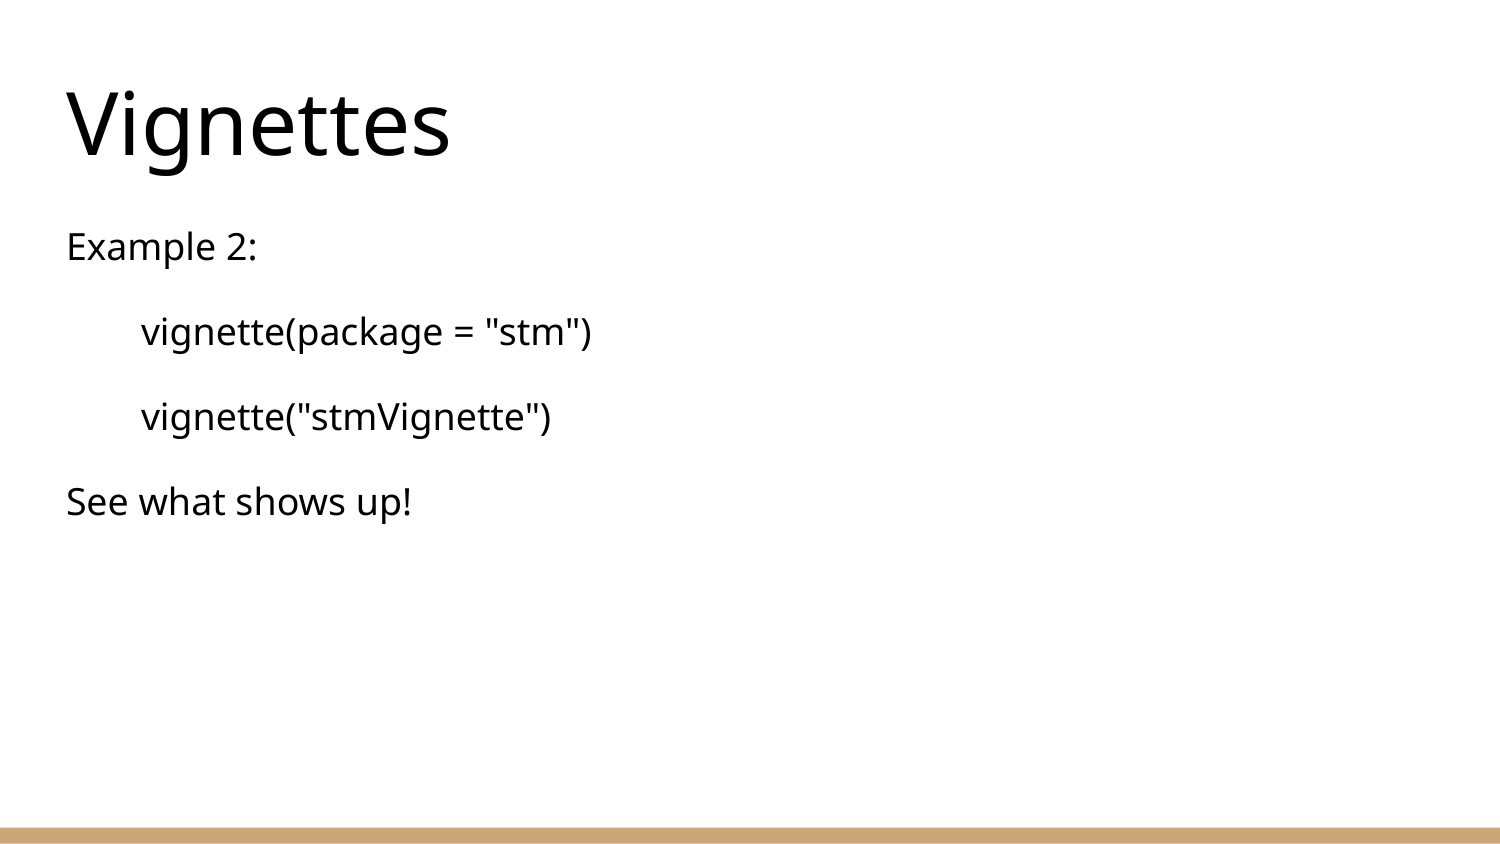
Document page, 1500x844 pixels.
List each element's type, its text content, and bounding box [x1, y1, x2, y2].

title Vignettes [51, 51, 1449, 189]
list Example 2: vignette(package = "stm") vignette("stmVignette") See what shows up! [51, 200, 1449, 752]
